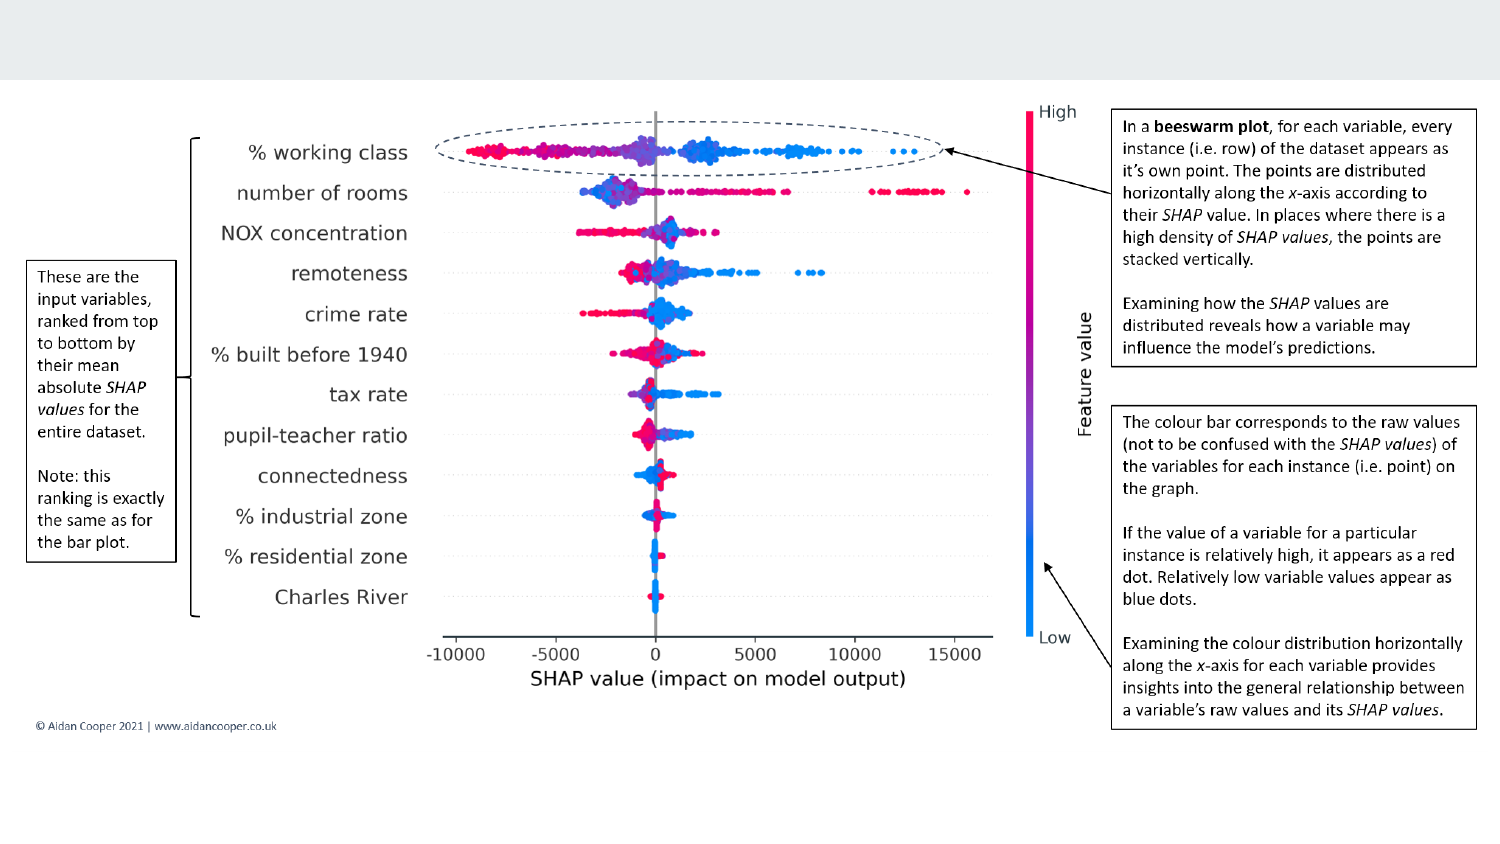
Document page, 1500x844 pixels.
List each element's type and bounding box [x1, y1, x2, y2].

picture [12, 91, 1488, 752]
